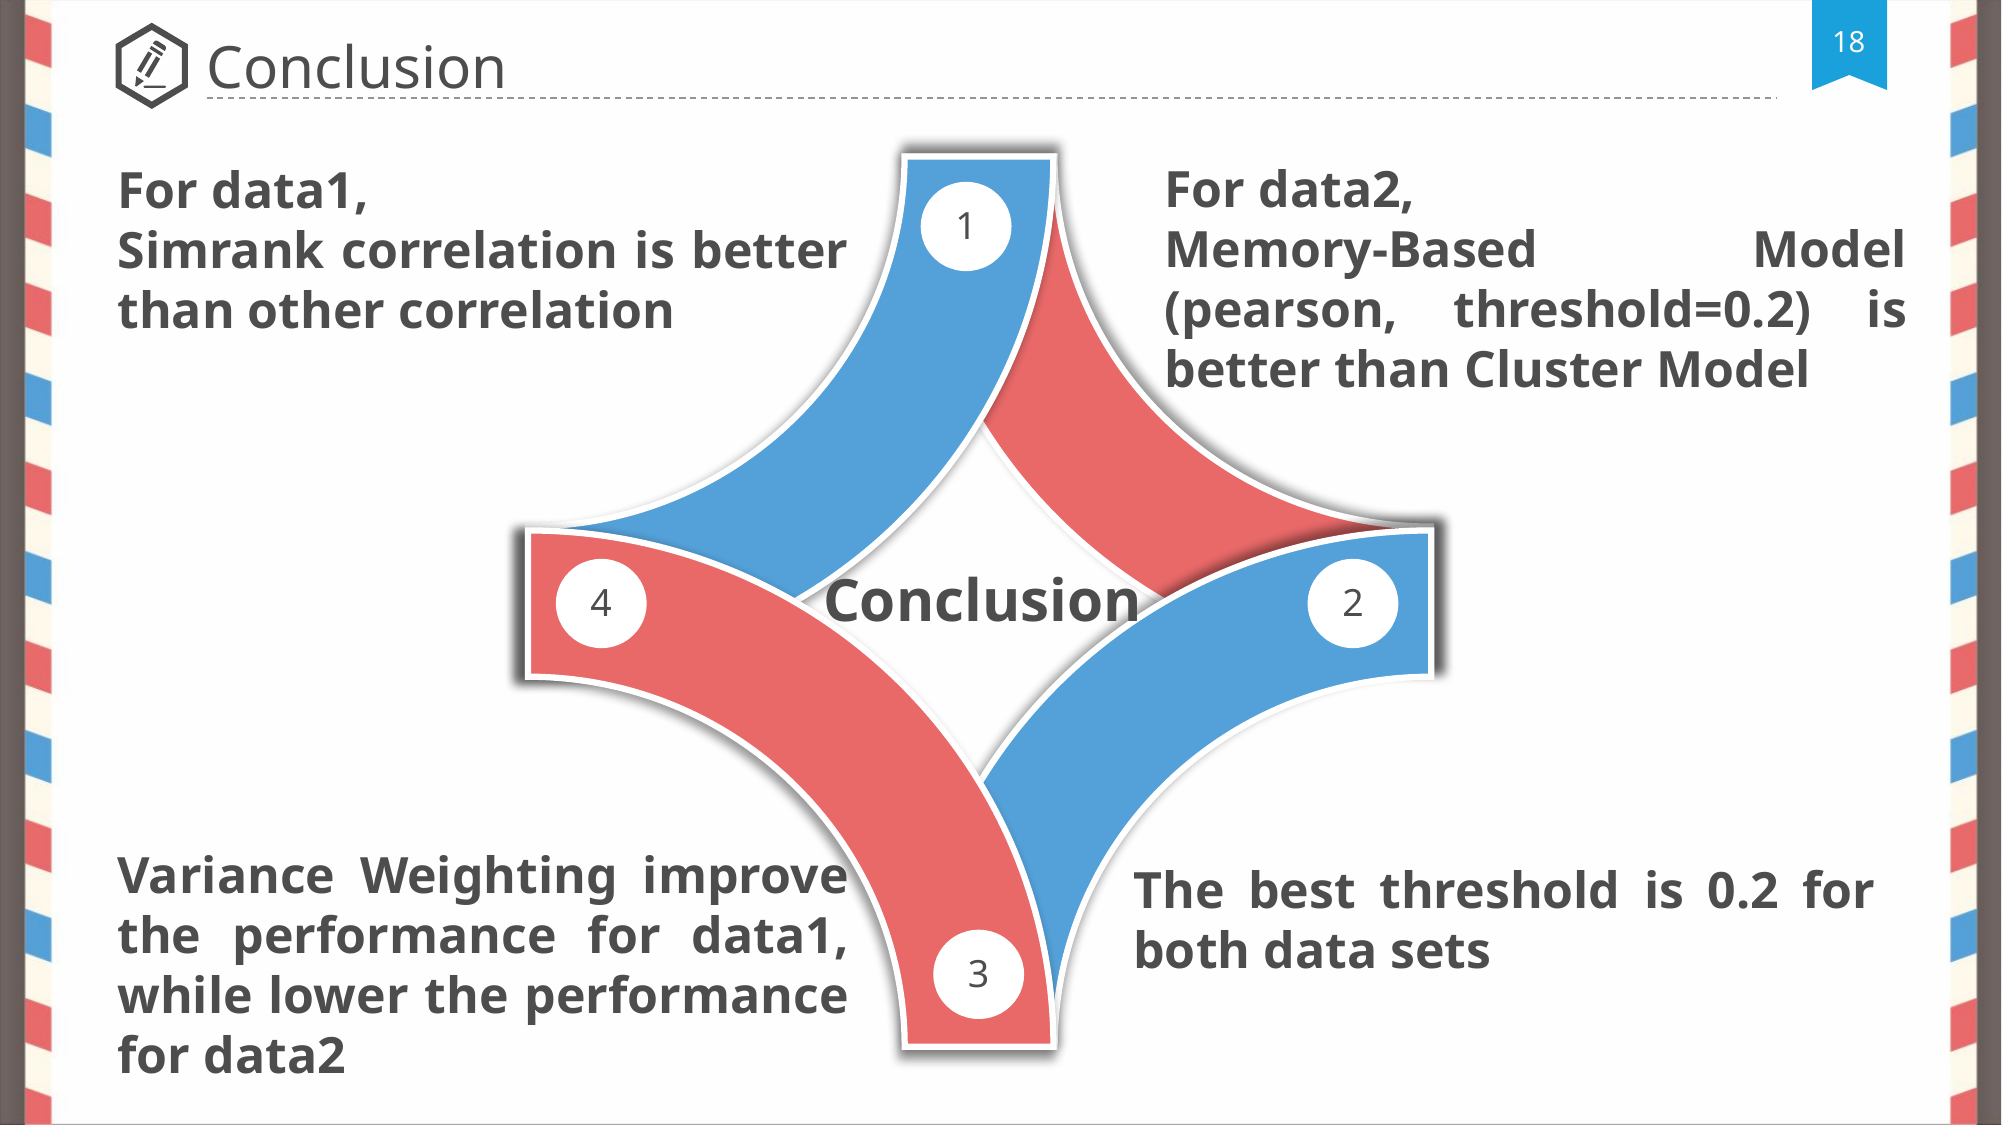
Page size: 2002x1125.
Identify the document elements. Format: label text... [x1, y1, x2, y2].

text_box [115, 22, 188, 109]
picture [0, 0, 2002, 1125]
text_box The best threshold is 0.2 for both data sets [1435, 851, 1891, 987]
text_box Variance Weighting improve the performance for data1, while lower the performance for data2 [102, 836, 864, 1092]
text_box For data1, Simrank correlation is better than other correlation [102, 151, 864, 407]
text_box For data2, Memory-Based Model (pearson, threshold=0.2) is better than Cluster Model [1149, 149, 1922, 465]
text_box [527, 156, 1432, 1048]
text_box Conclusion [206, 29, 806, 97]
